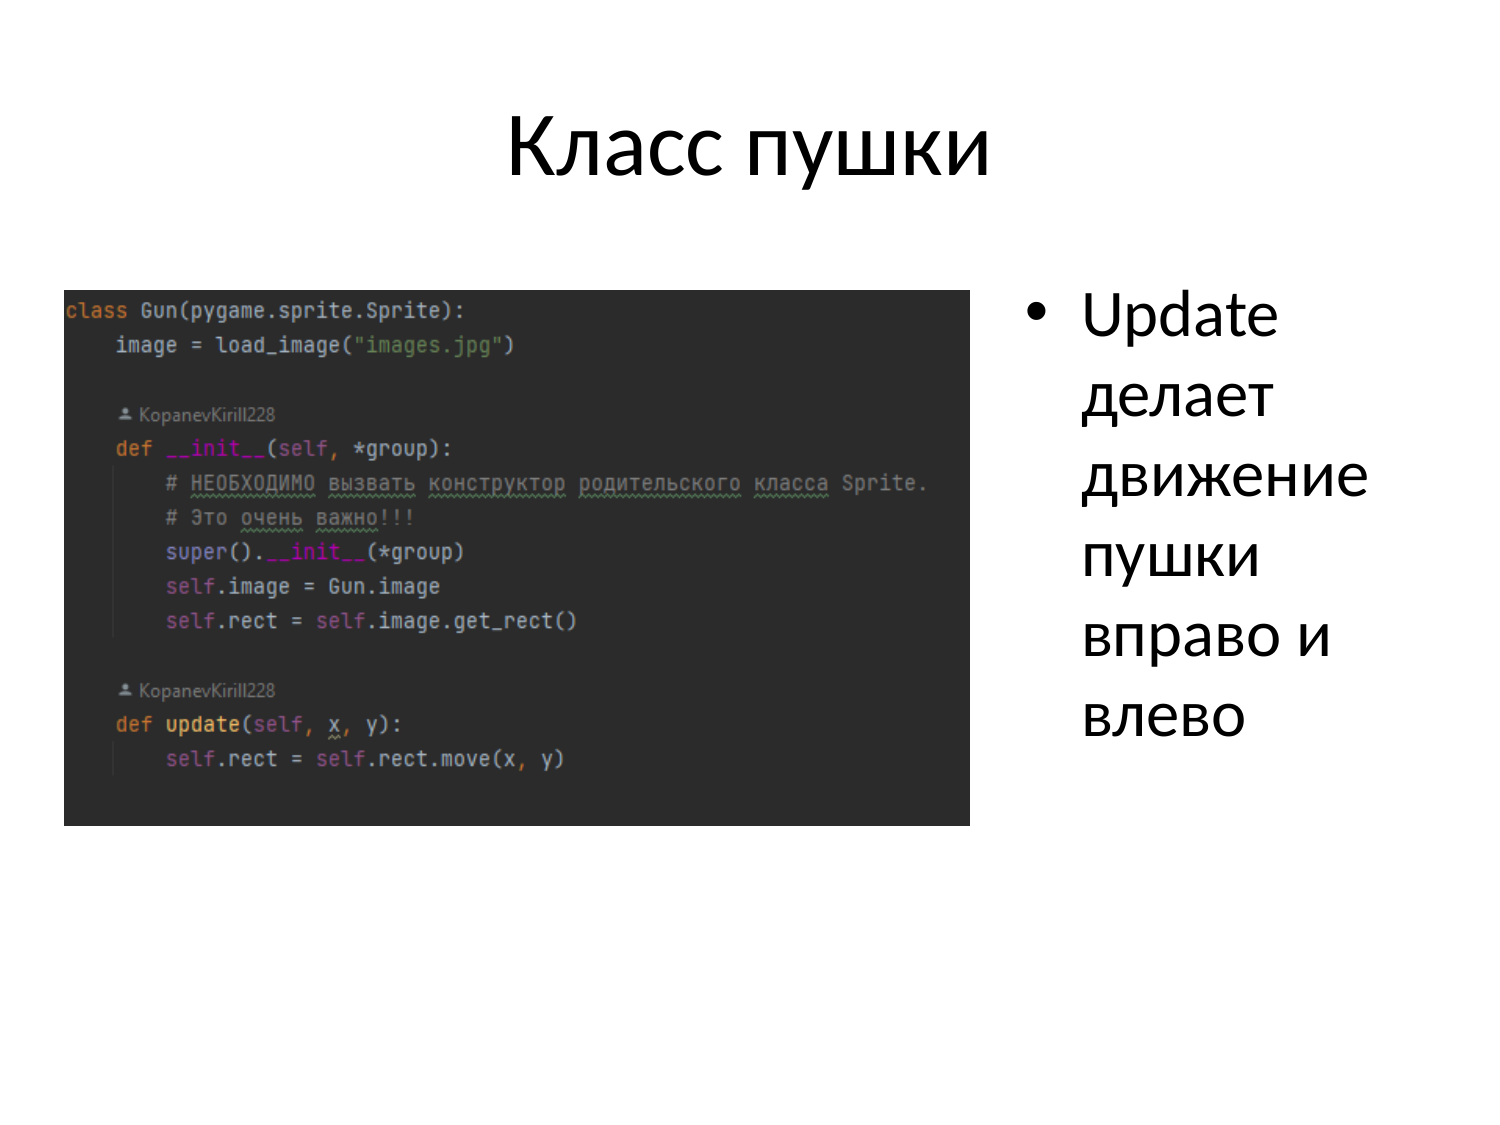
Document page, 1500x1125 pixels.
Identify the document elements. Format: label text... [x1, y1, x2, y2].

list Update делает движение пушки вправо и влево [1009, 262, 1425, 1005]
title Класс пушки [75, 45, 1425, 233]
picture [64, 290, 970, 826]
